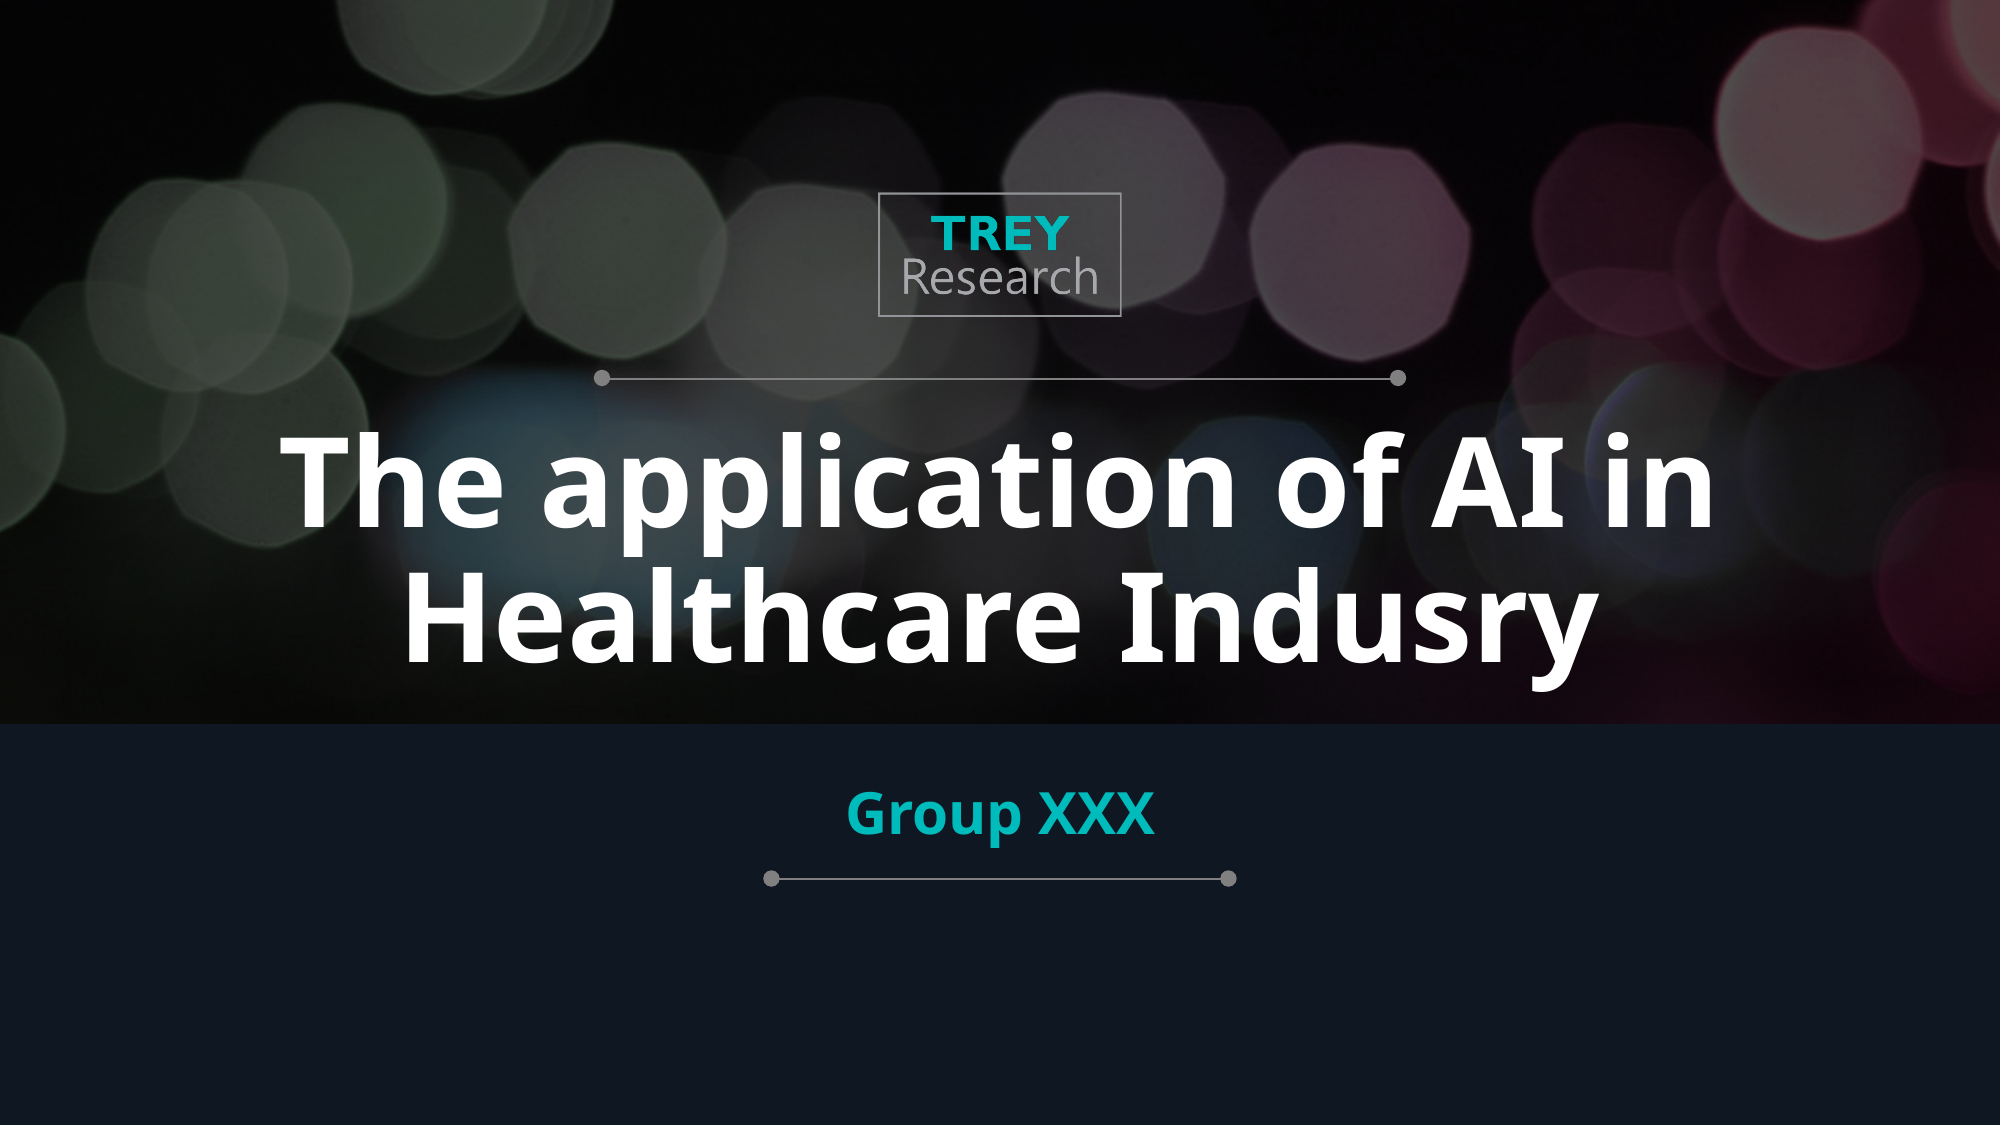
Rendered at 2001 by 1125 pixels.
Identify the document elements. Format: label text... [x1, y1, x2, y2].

title The application of AI in Healthcare Indusry [249, 404, 1750, 697]
picture [0, 0, 2000, 724]
subtitle Group XXX [249, 776, 1750, 853]
